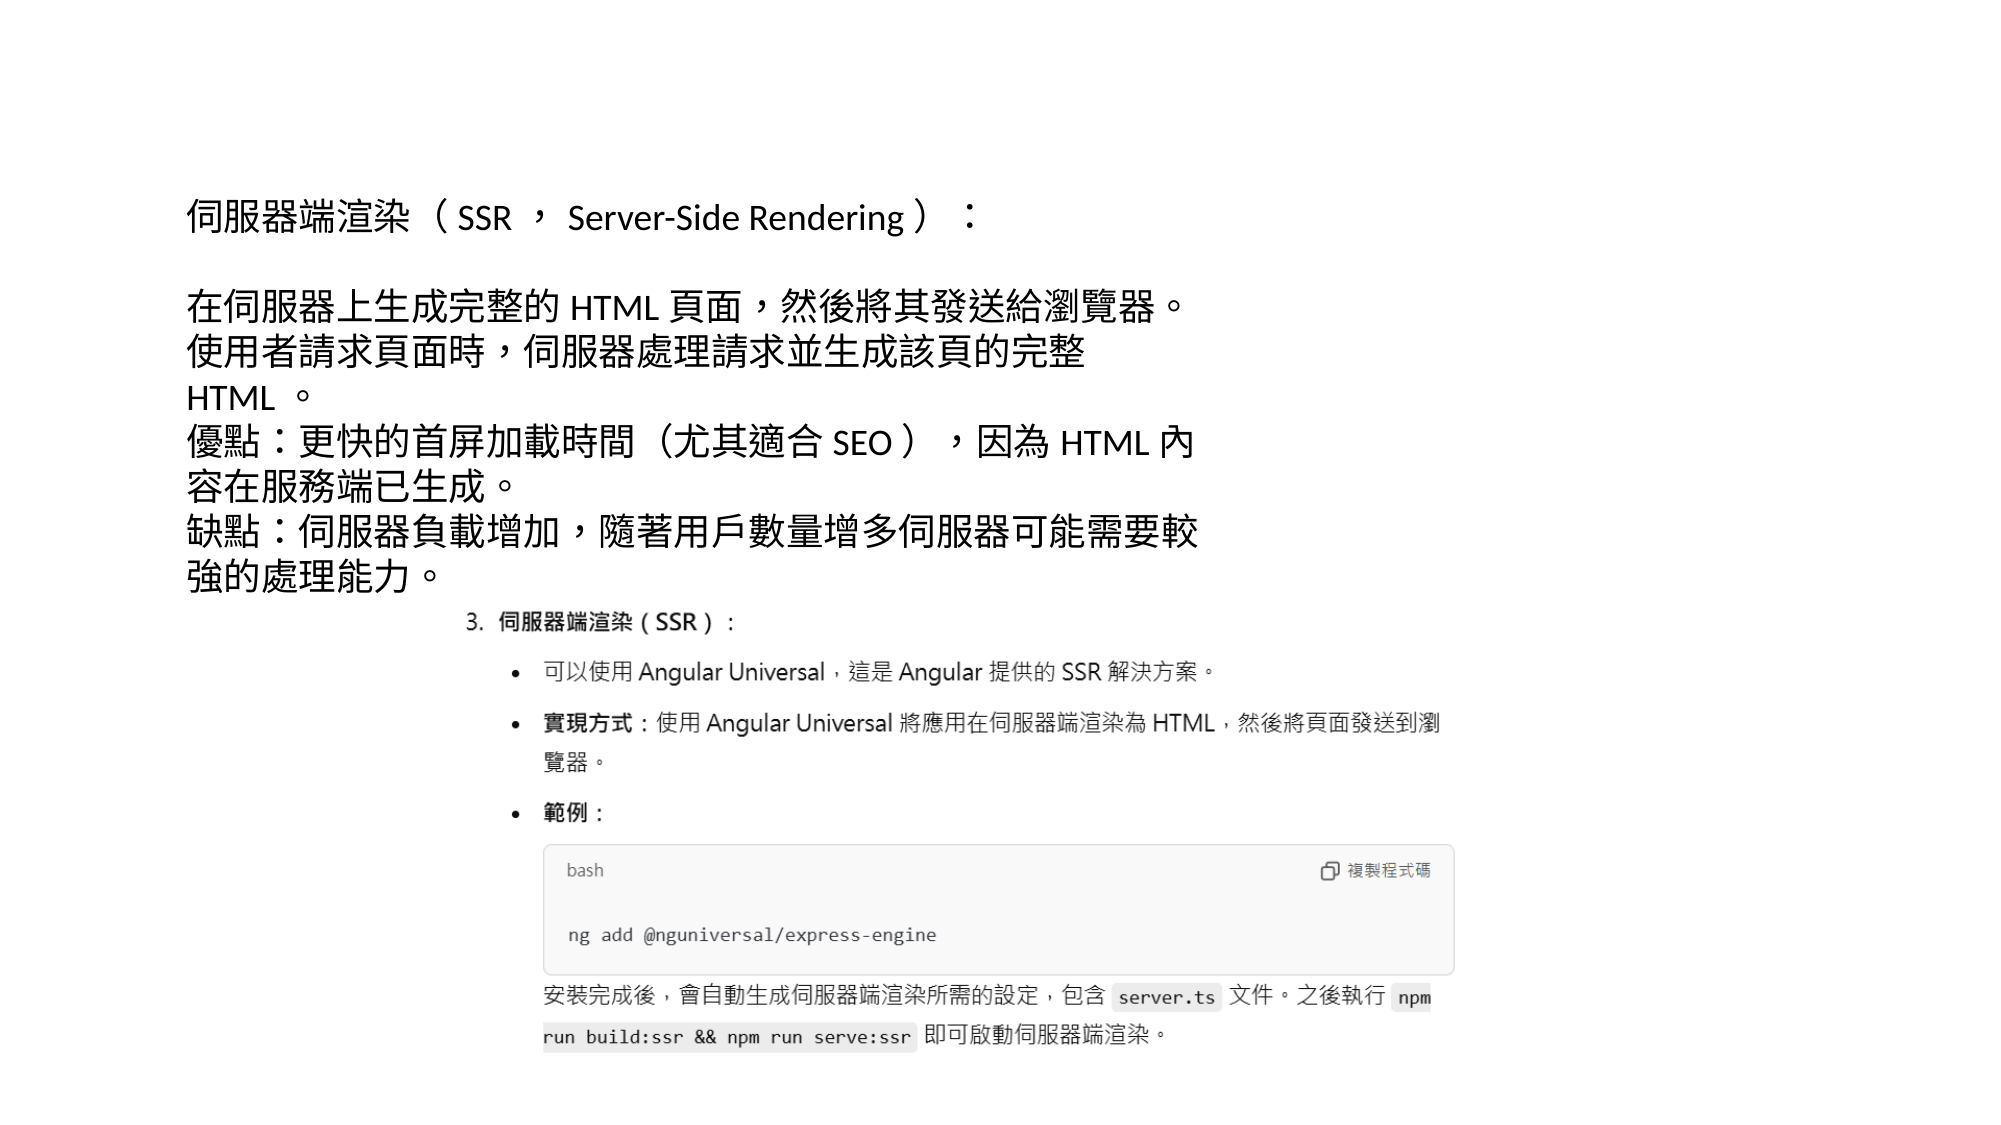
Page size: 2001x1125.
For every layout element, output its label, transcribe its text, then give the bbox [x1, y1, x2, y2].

text_box 伺服器端渲染（SSR，Server-Side Rendering）： 在伺服器上生成完整的HTML頁面，然後將其發送給瀏覽器。 使用者請求頁面時，伺服器處理請求並生成該頁的完整HTML。 優點：更快的首屏加載時間（尤其適合SEO），因為HTML內容在服務端已生成。 缺點：伺服器負載增加，隨著用戶數量增多伺服器可能需要較強的處理能力。 [171, 185, 1233, 606]
picture [440, 598, 1560, 1060]
